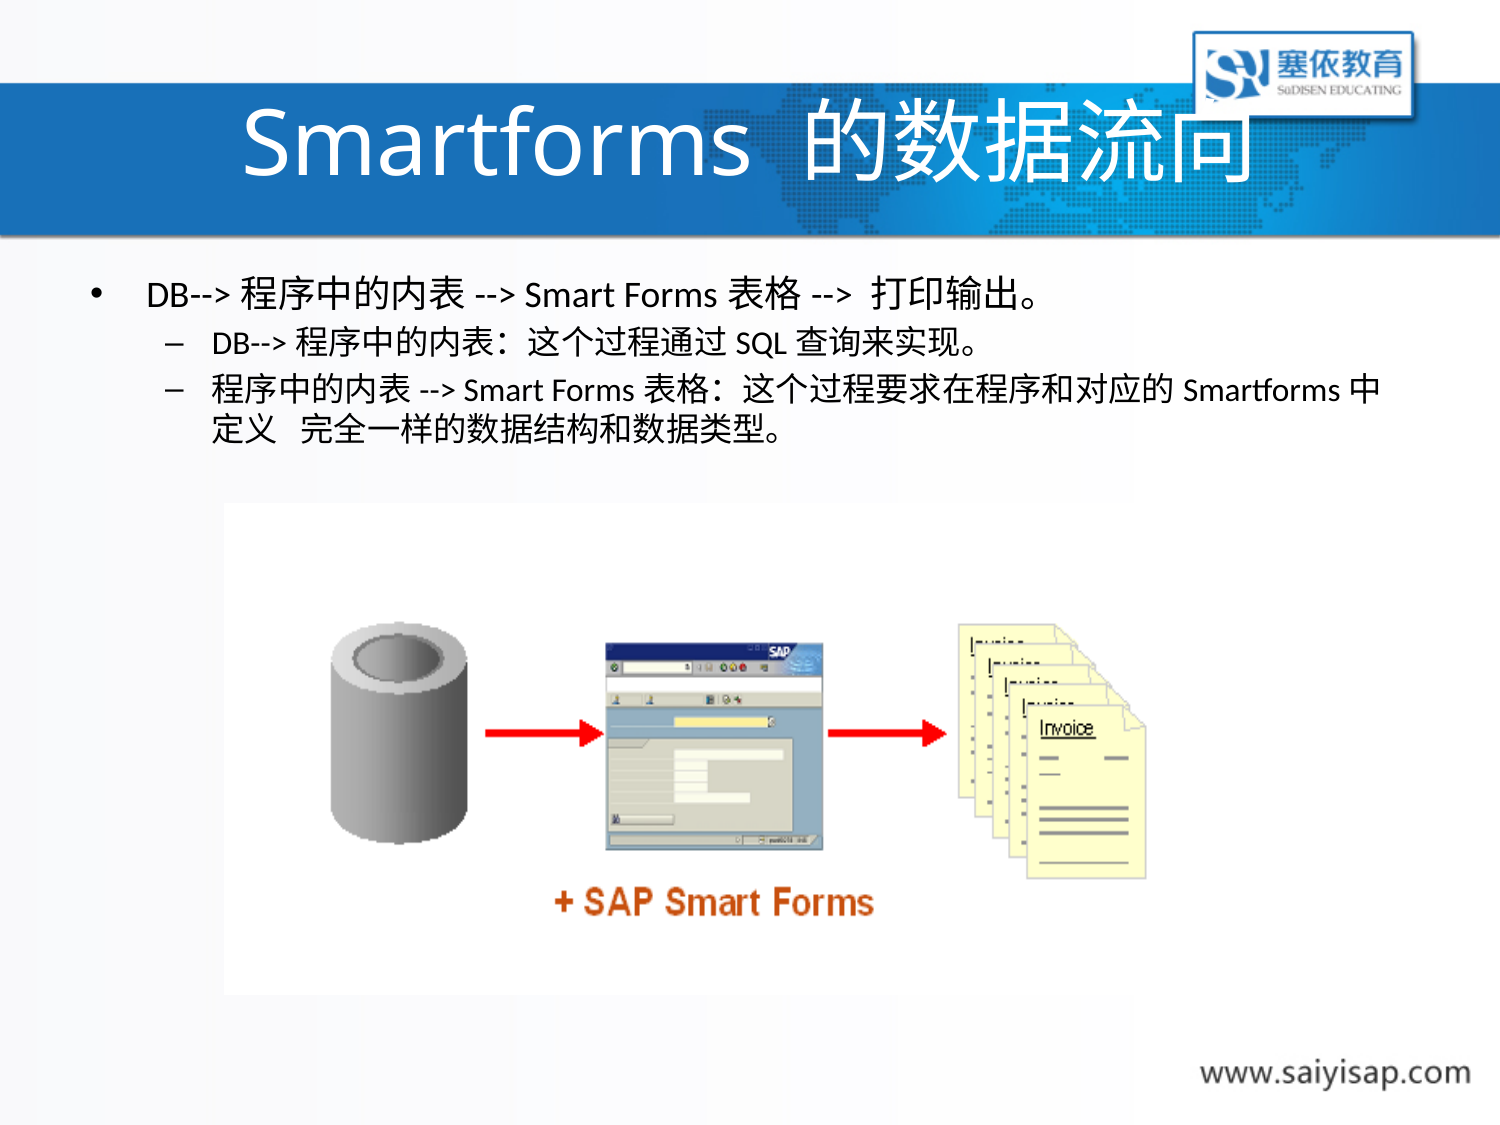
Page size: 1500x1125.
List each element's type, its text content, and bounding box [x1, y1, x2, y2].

title Smartforms 的数据流向 [75, 45, 1425, 233]
picture [0, 0, 1500, 1125]
list DB-->程序中的内表--> Smart Forms表格--> 打印输出。 DB-->程序中的内表：这个过程通过SQL查询来实现。 程序中的内表--> Smart Forms表格：这个过程要求在程序和对应的Smartforms中定义 完全一样的数据结构和数据类型。 [75, 262, 1425, 1005]
